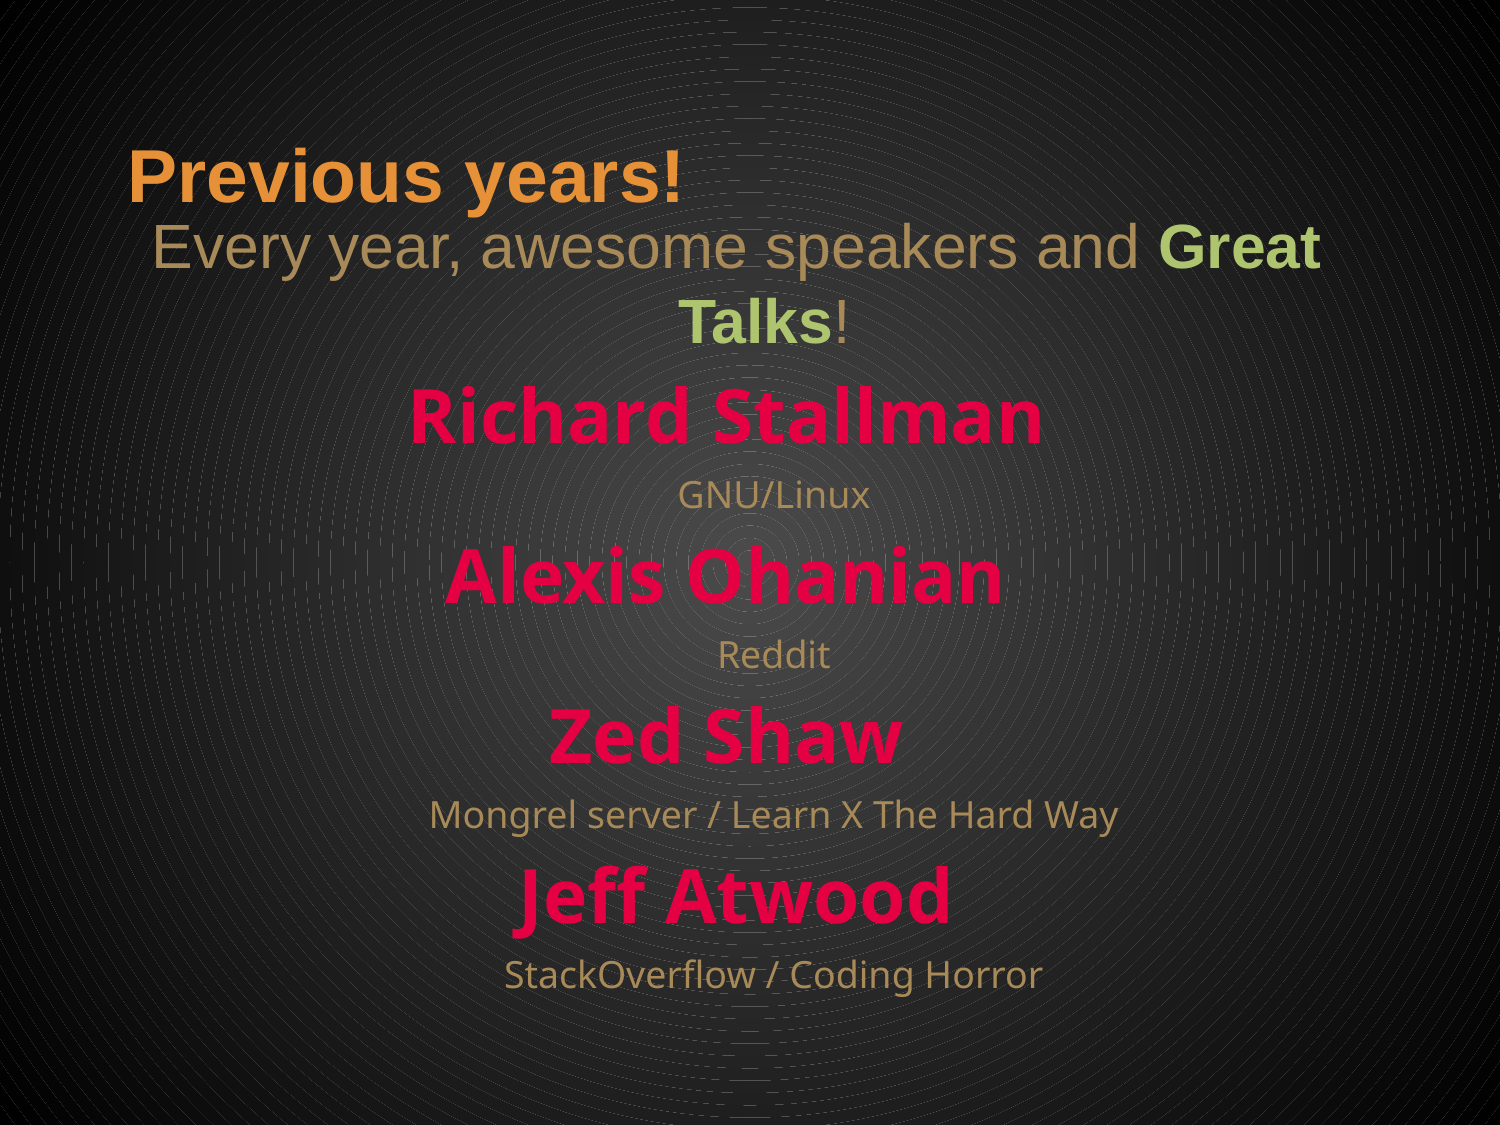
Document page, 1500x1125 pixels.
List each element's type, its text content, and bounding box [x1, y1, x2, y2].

title Previous years! [75, 14, 1425, 233]
list Every year, awesome speakers and Great Talks! Richard Stallman GNU/Linux Alexis Ohanian Reddit Zed Shaw Mongrel server / Learn X The Hard Way Jeff Atwood StackOverflow / Coding Horror [61, 191, 1412, 1012]
